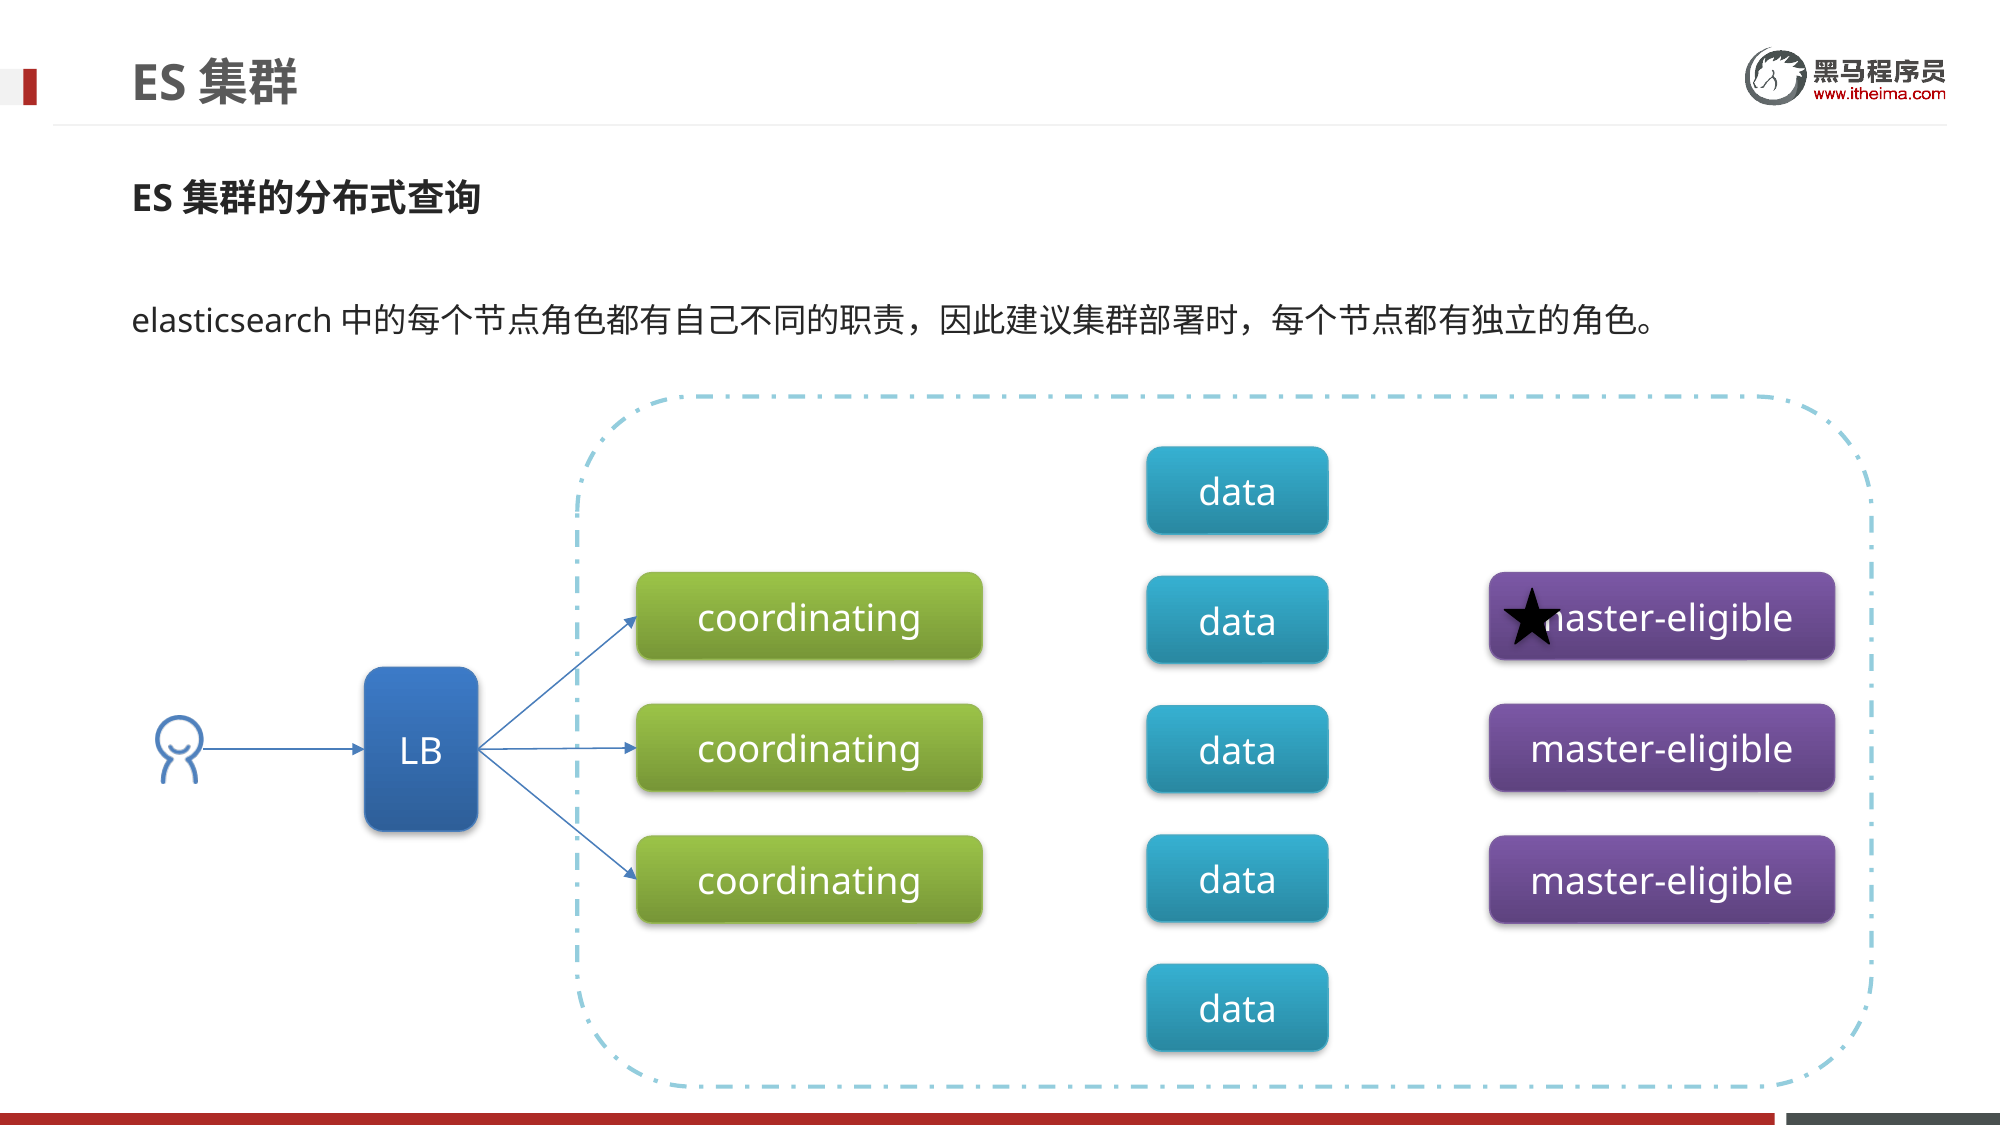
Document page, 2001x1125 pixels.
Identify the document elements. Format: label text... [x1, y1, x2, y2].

picture [154, 714, 204, 784]
text_box LB [363, 666, 472, 832]
picture [1744, 46, 1946, 106]
list elasticsearch中的每个节点角色都有自己不同的职责，因此建议集群部署时，每个节点都有独立的角色。 [116, 271, 1872, 430]
list ES集群的分布式查询 [116, 154, 1872, 239]
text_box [477, 748, 638, 880]
text_box [575, 394, 1874, 1089]
title ES集群 [116, 38, 1556, 124]
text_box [477, 615, 638, 746]
